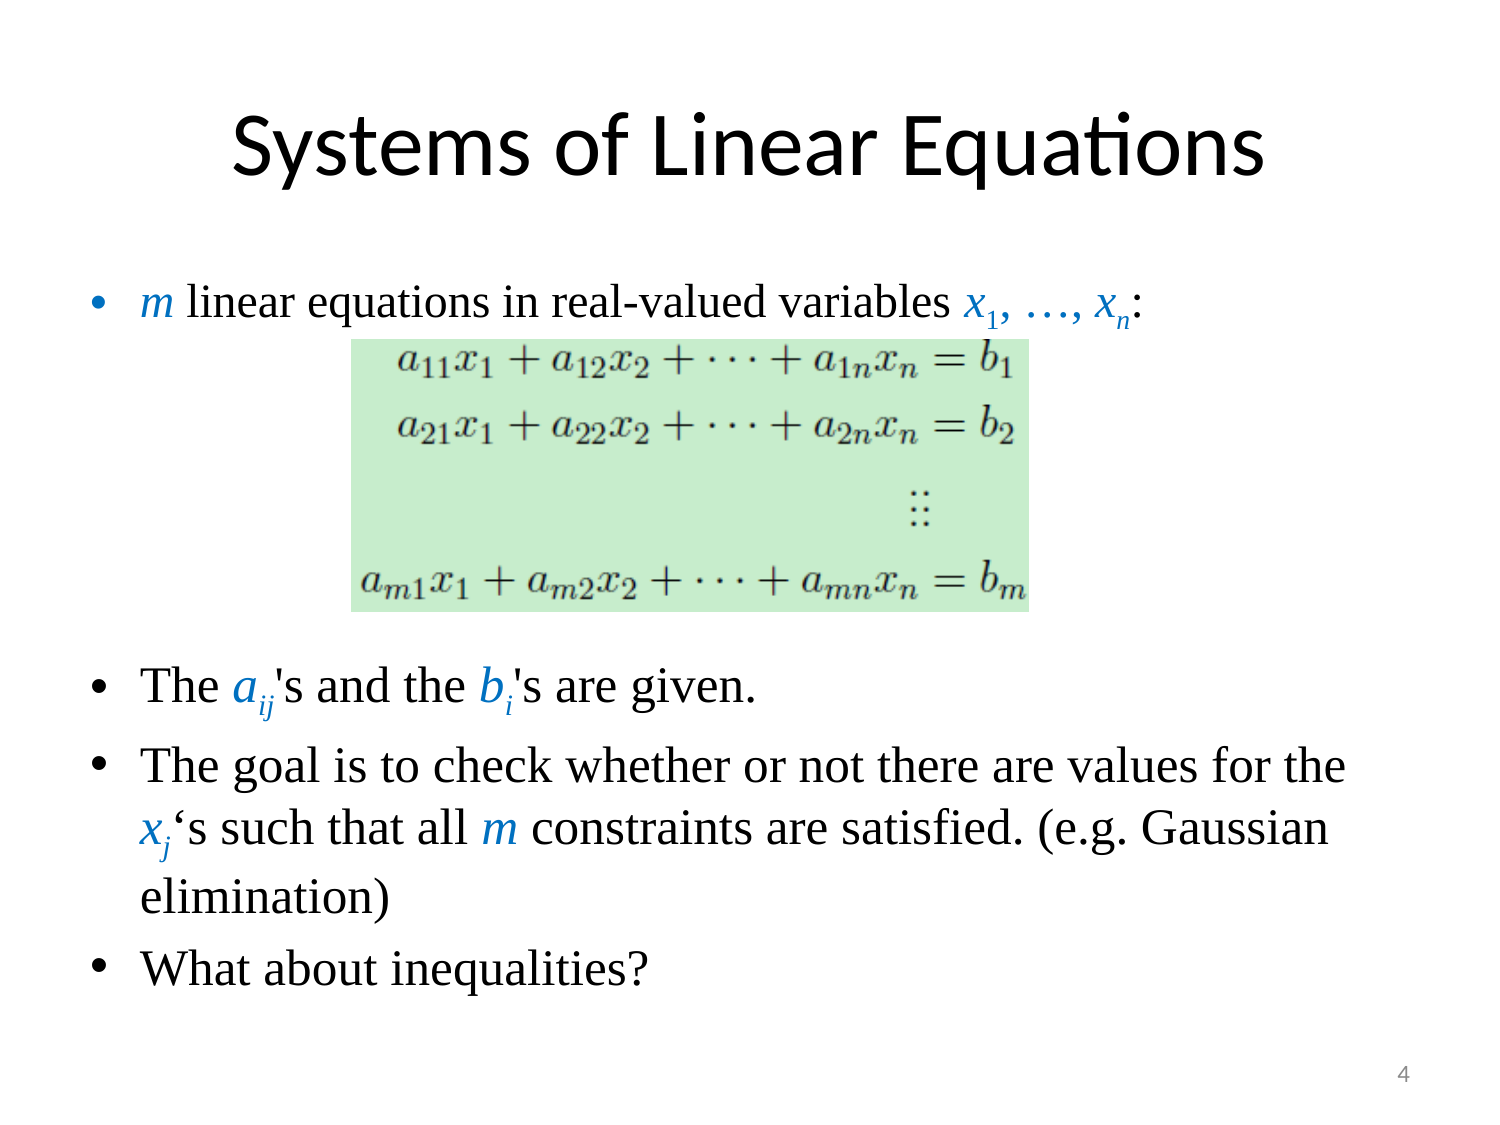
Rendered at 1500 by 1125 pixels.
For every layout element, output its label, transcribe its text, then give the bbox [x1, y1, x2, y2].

list m linear equations in real-valued variables x1, …, xn: The aij's and the bi's are given. The goal is to check whether or not there are values for the xj‘s such that all m constraints are satisfied. (e.g. Gaussian elimination) What about inequalities? [75, 262, 1425, 1005]
slide_number 4 [1074, 1042, 1425, 1103]
title Systems of Linear Equations [75, 45, 1425, 233]
picture [351, 339, 1029, 612]
